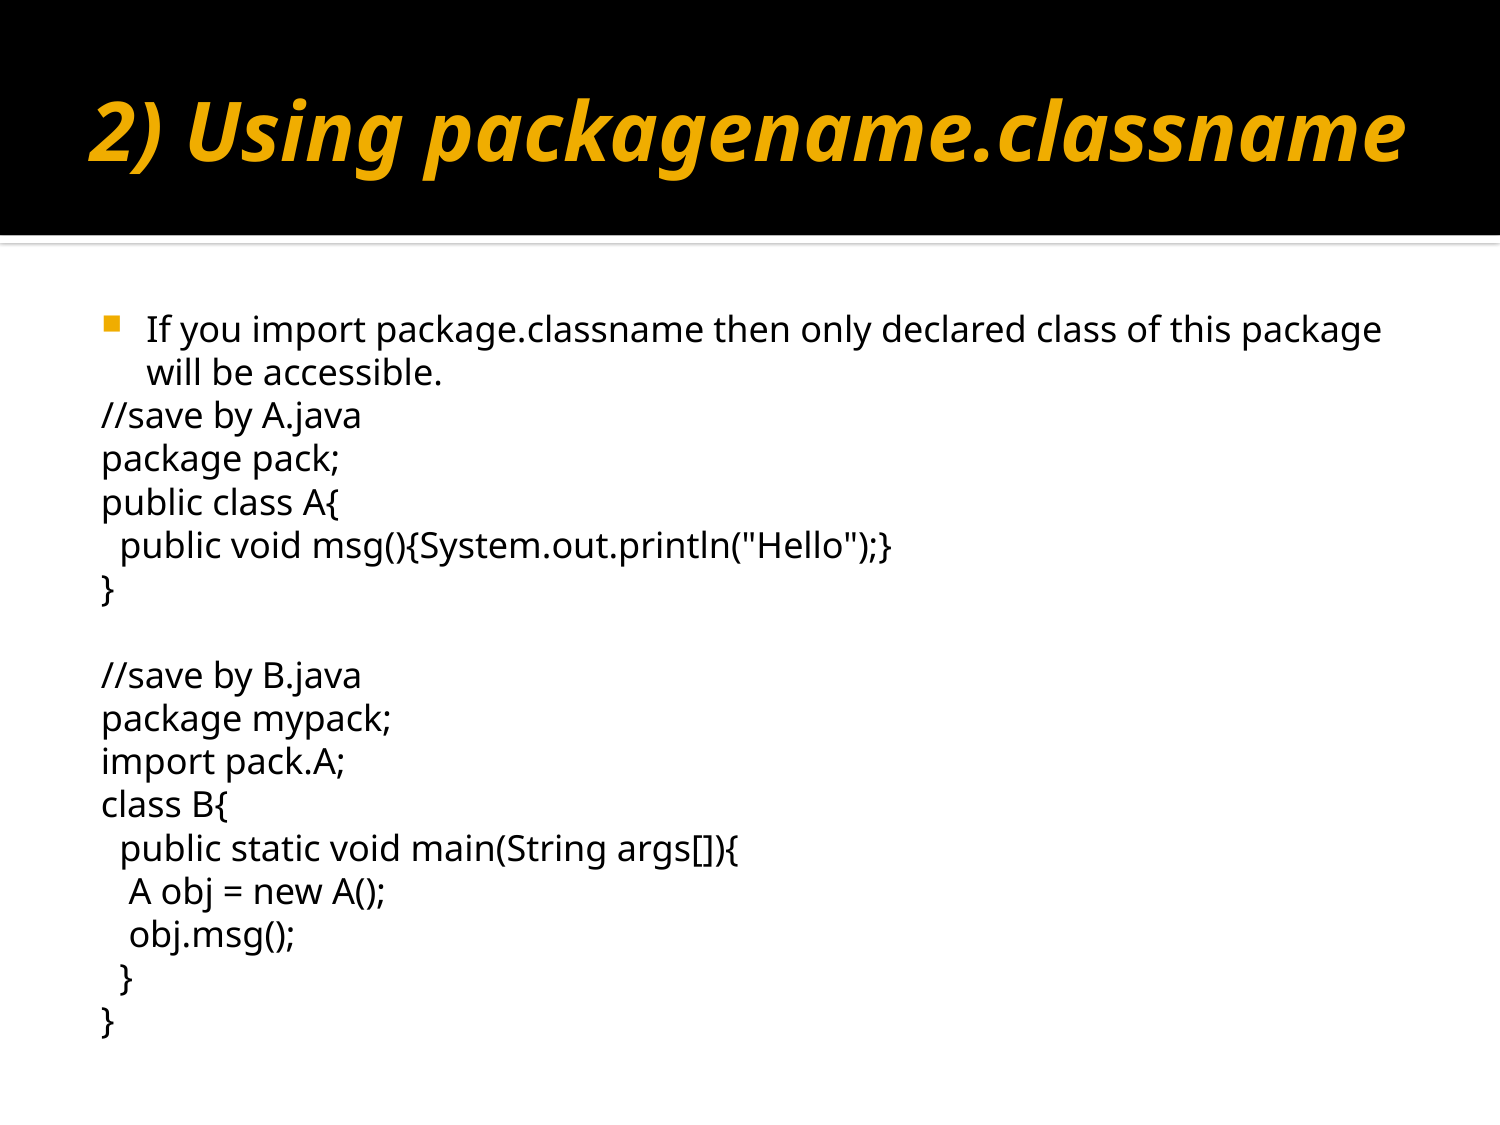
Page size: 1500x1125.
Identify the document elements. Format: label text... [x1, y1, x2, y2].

list If you import package.classname then only declared class of this package will be accessible. //save by A.java package pack; public class A{ public void msg(){System.out.println("Hello");} } //save by B.java package mypack; import pack.A; class B{ public static void main(String args[]){ A obj = new A(); obj.msg(); } } [75, 291, 1425, 1050]
title 2) Using packagename.classname [75, 25, 1425, 231]
